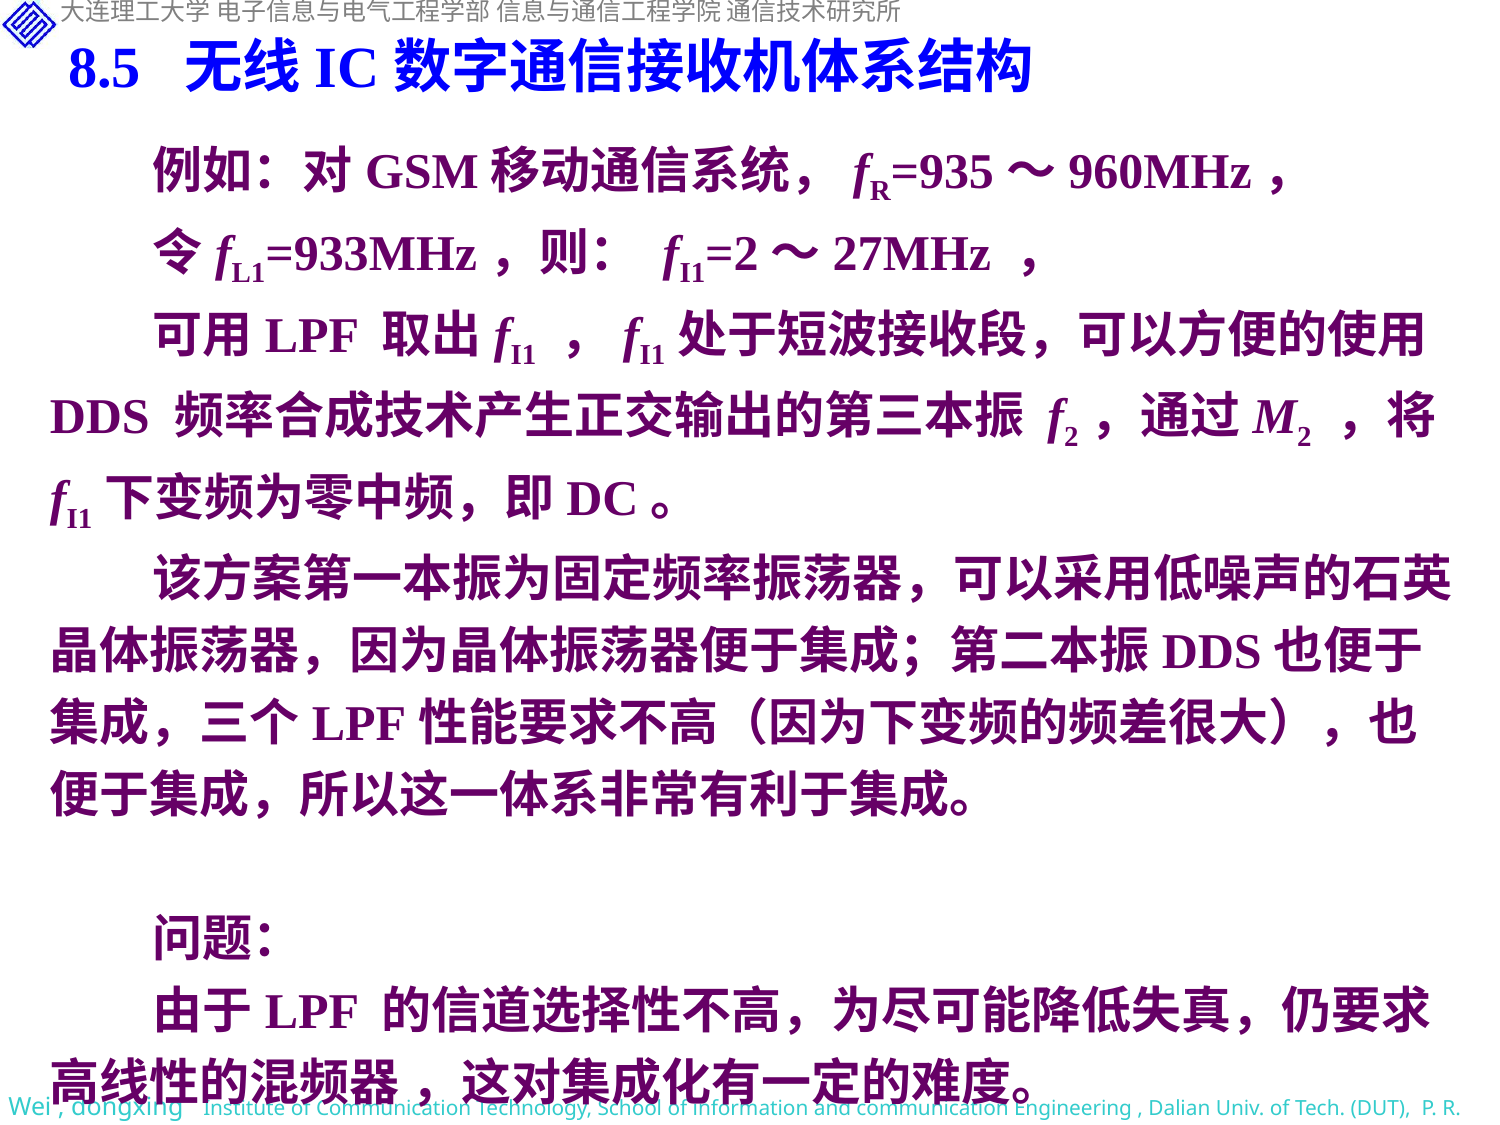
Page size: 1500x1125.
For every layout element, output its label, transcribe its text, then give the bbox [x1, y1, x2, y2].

title 8.5 无线IC数字通信接收机体系结构 [53, 35, 1465, 94]
picture [0, 0, 59, 49]
text_box 例如：对GSM移动通信系统，fR=935～960MHz， 令fL1=933MHz，则： fI1=2～27MHz ， 可用LPF 取出fI1 ，fI1处于短波接收段，可以方便的使用DDS 频率合成技术产生正交输出的第三本振 f2，通过M2 ，将fI1下变频为零中频，即DC。 该方案第一本振为固定频率振荡器，可以采用低噪声的石英晶体振荡器，因为晶体振荡器便于集成；第二本振DDS也便于集成，三个LPF性能要求不高（因为下变频的频差很大），也便于集成，所以这一体系非常有利于集成。 问题： 由于LPF 的信道选择性不高，为尽可能降低失真，仍要求高线性的混频器 ，这对集成化有一定的难度。 [35, 117, 1477, 1118]
